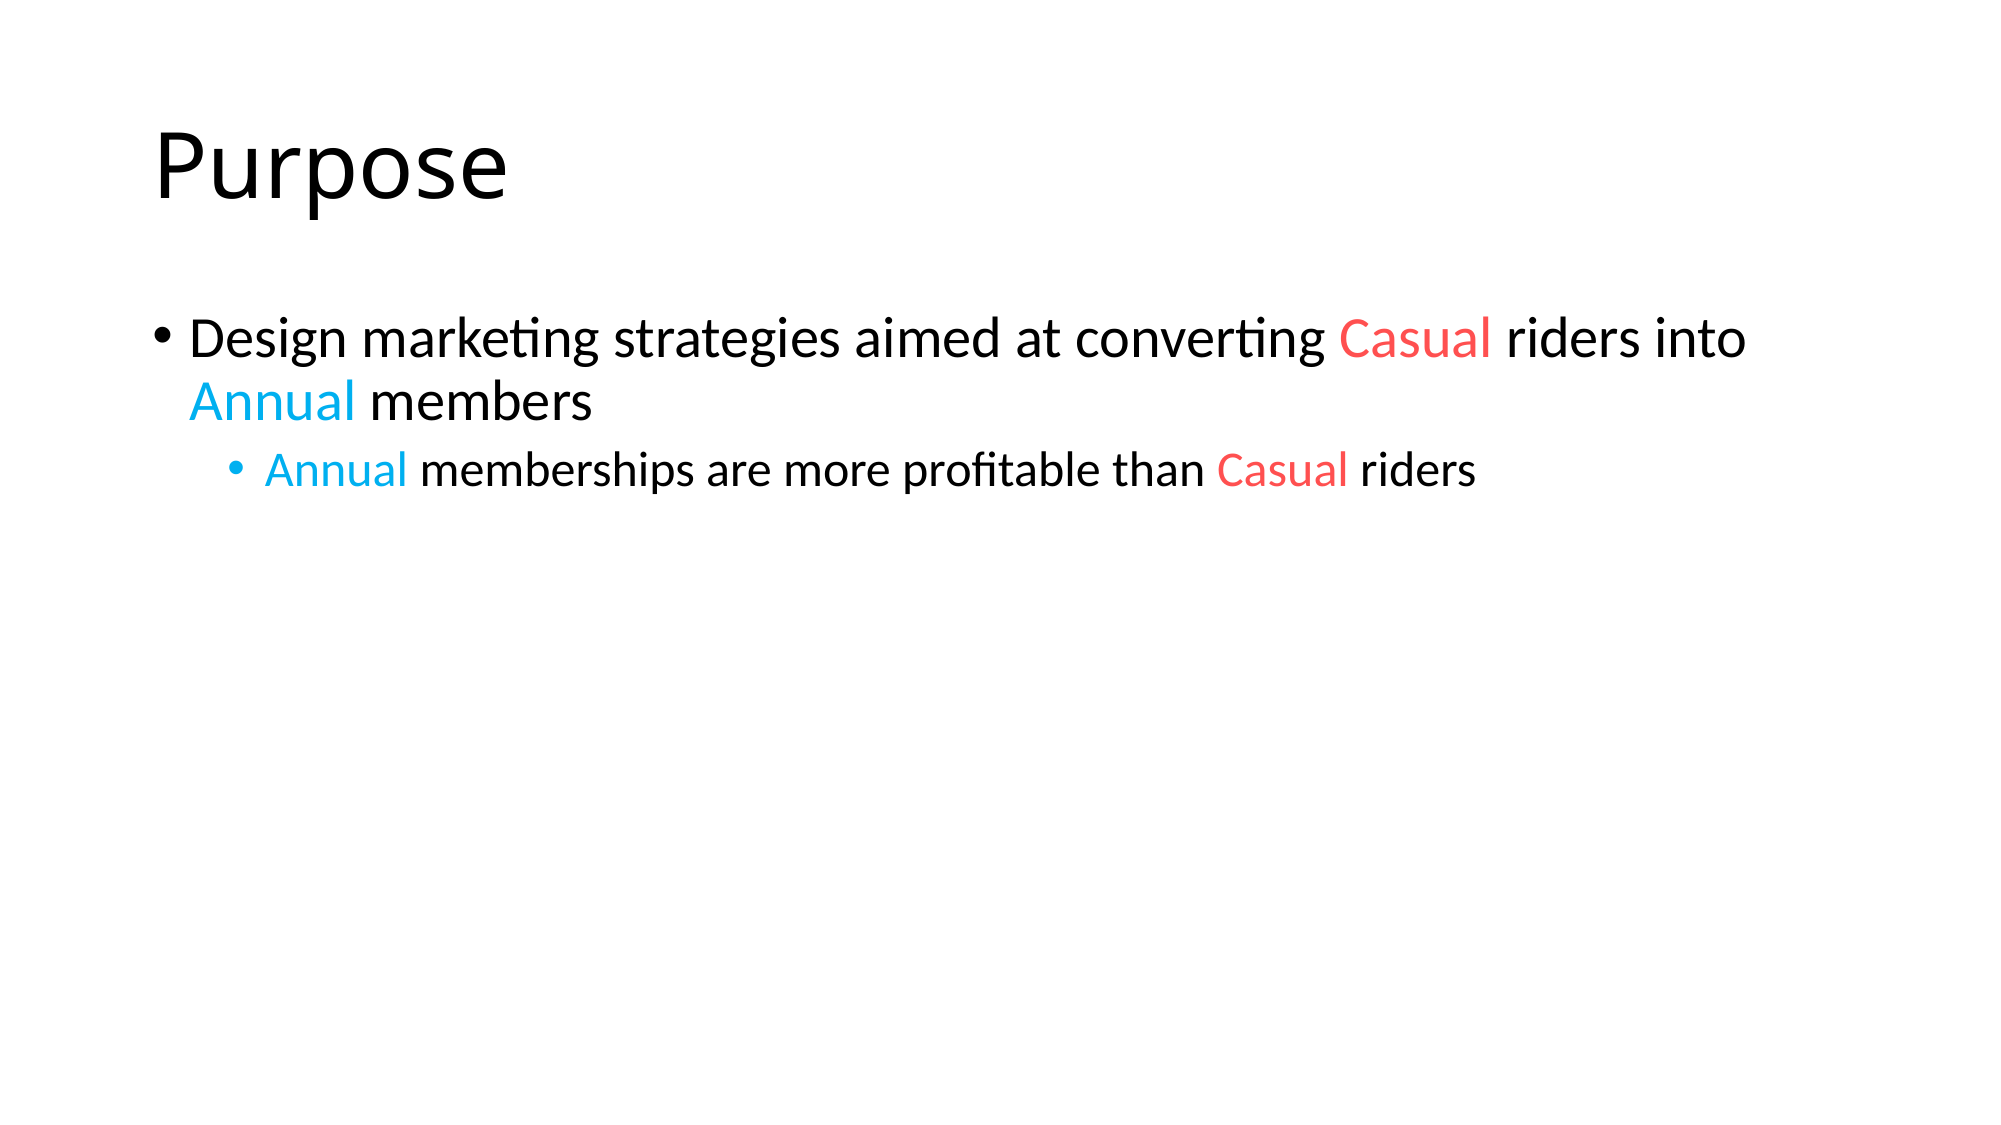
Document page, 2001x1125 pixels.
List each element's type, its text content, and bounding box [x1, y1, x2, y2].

title Purpose [137, 59, 1863, 278]
list Design marketing strategies aimed at converting Casual riders into Annual members Annual memberships are more profitable than Casual riders [137, 299, 1863, 1014]
